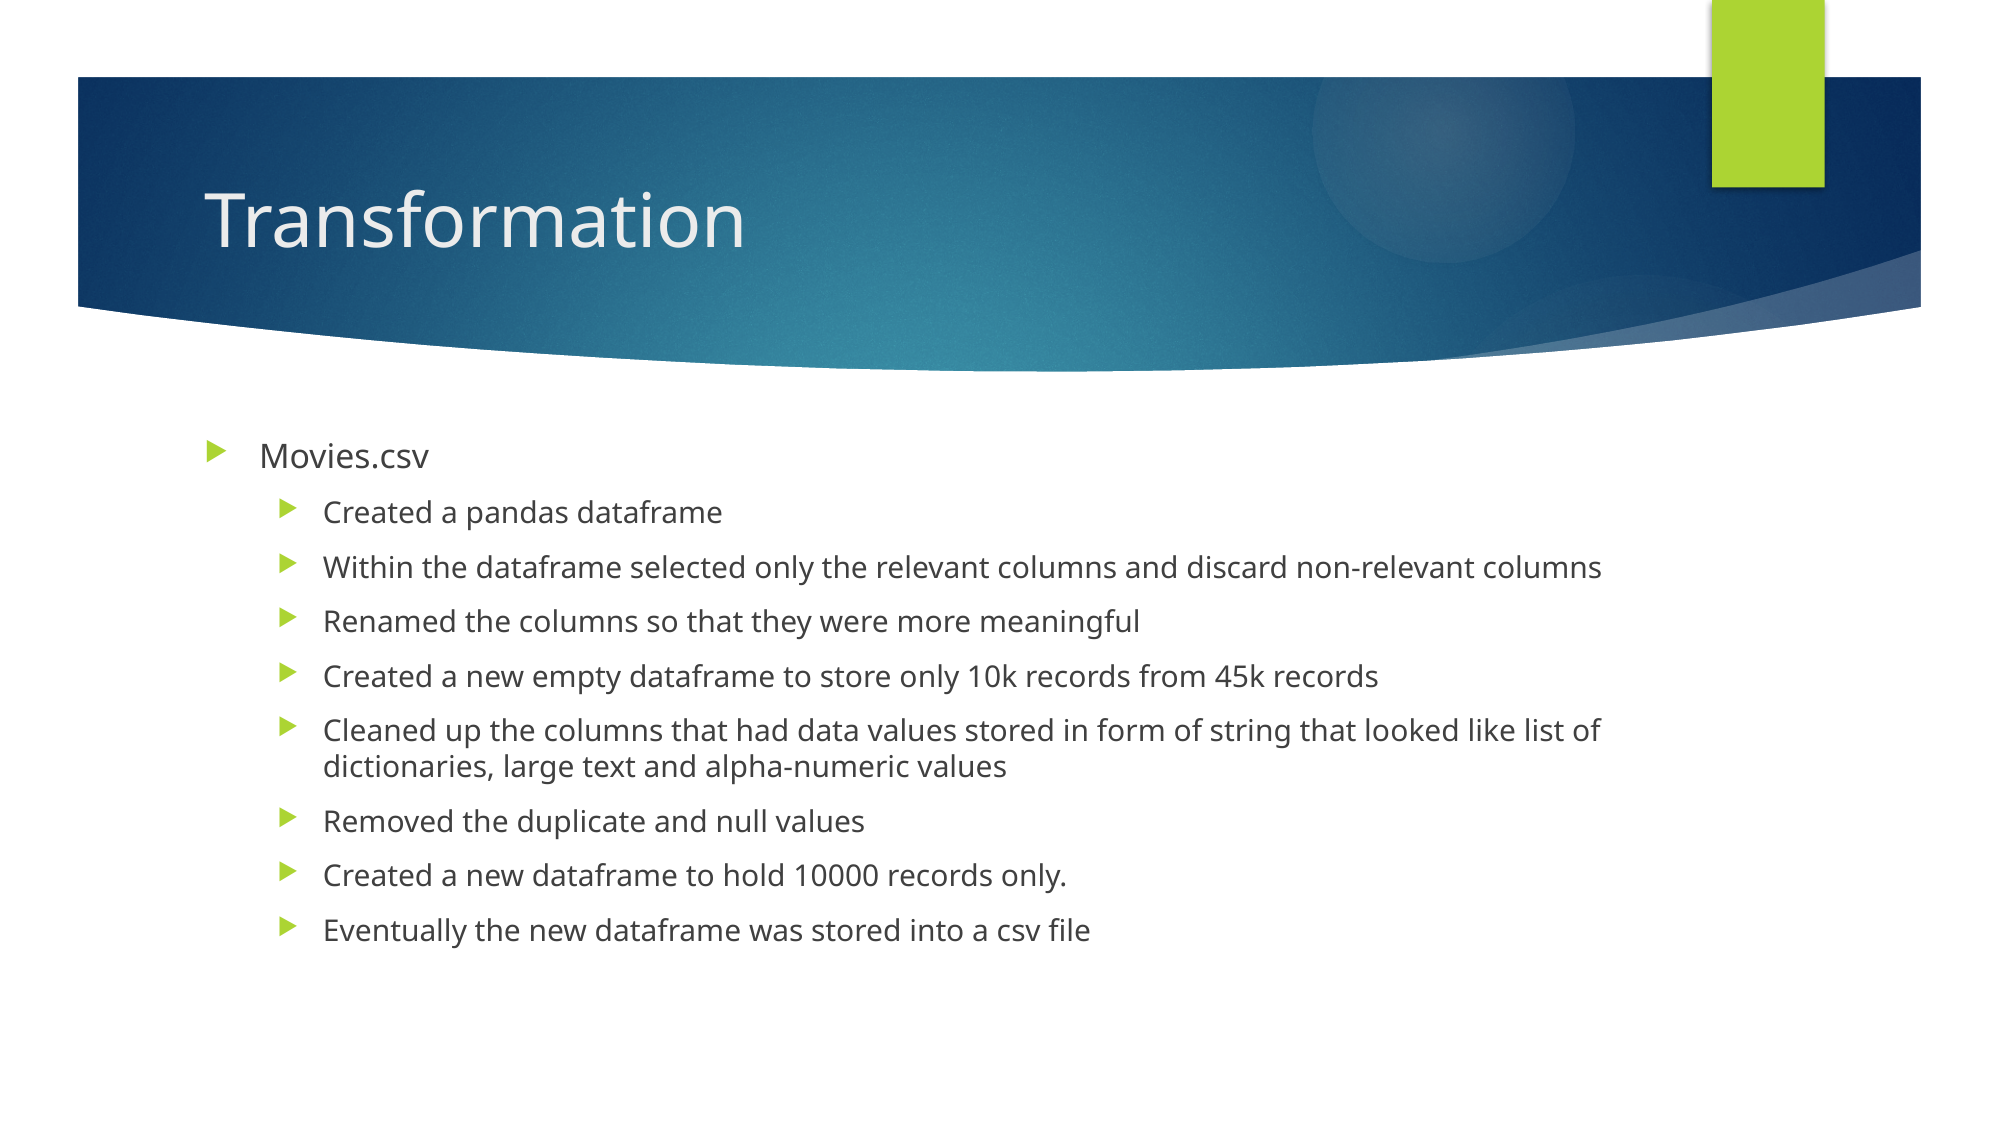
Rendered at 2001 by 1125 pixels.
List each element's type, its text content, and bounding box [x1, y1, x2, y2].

list Movies.csv Created a pandas dataframe Within the dataframe selected only the relevant columns and discard non-relevant columns Renamed the columns so that they were more meaningful Created a new empty dataframe to store only 10k records from 45k records Cleaned up the columns that had data values stored in form of string that looked like list of dictionaries, large text and alpha-numeric values Removed the duplicate and null values Created a new dataframe to hold 10000 records only. Eventually the new dataframe was stored into a csv file [189, 427, 1627, 988]
title Transformation [189, 159, 1627, 276]
